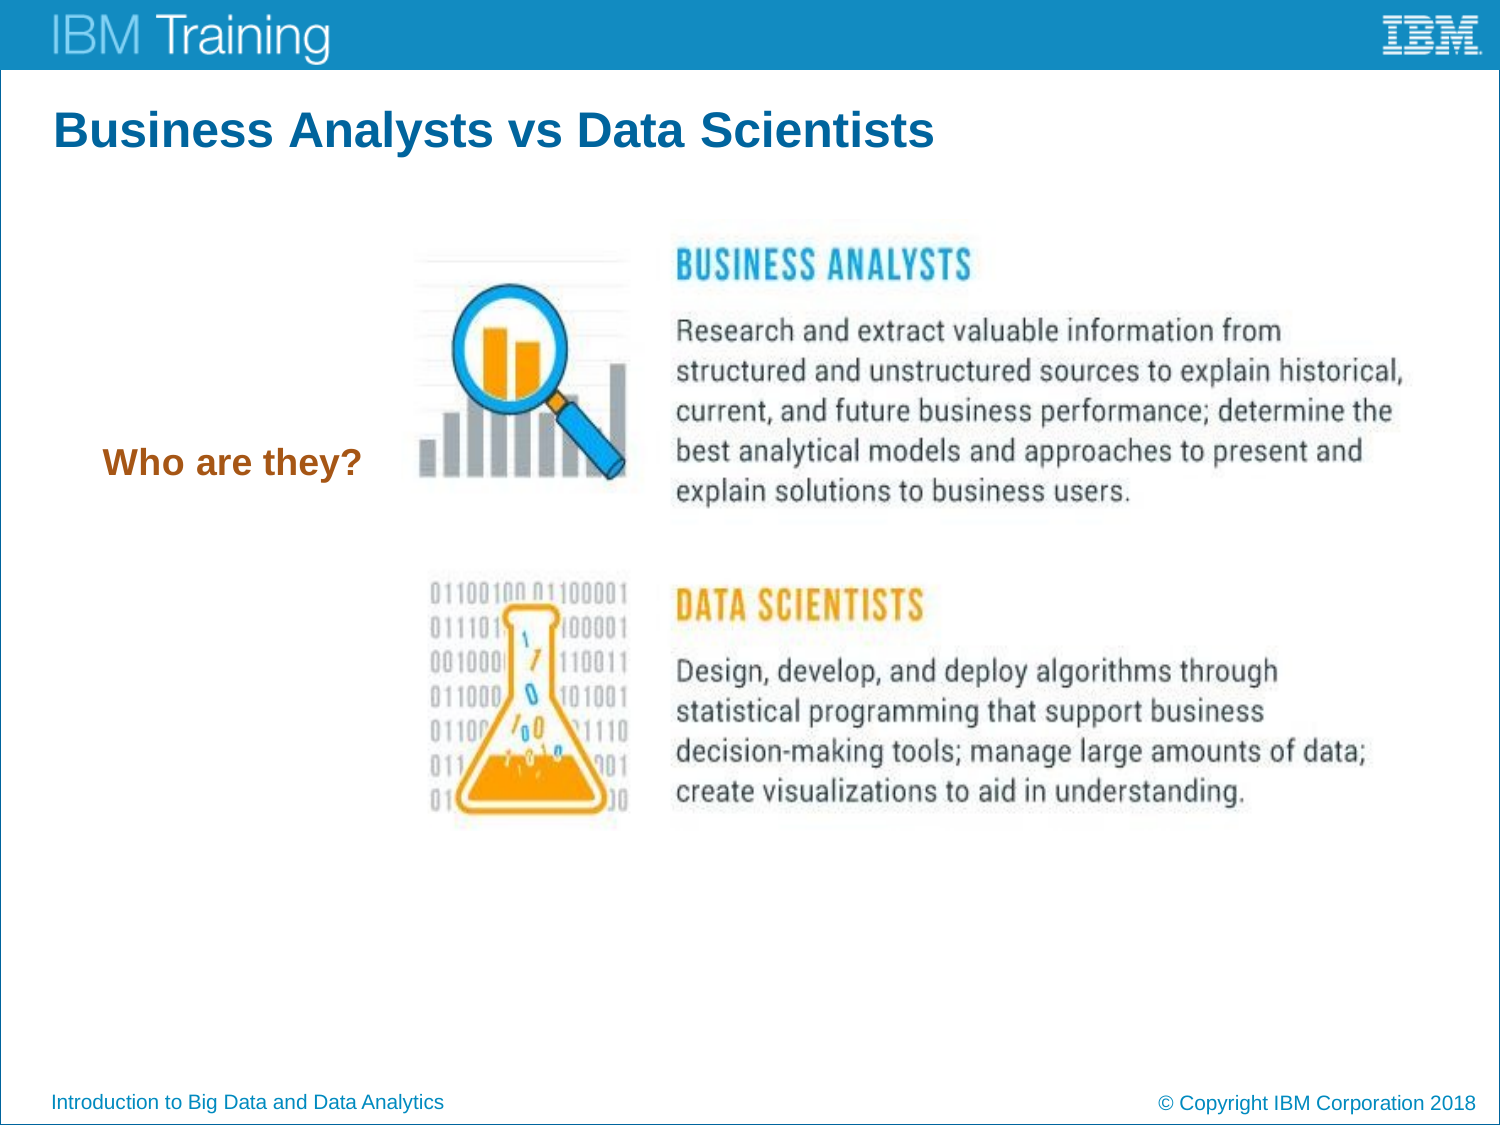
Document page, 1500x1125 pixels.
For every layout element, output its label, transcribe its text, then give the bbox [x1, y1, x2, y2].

title Business Analysts vs Data Scientists [36, 75, 1485, 180]
picture [1167, 1096, 1173, 1109]
picture [1158, 1095, 1166, 1109]
text_box [401, 219, 1414, 831]
picture [0, 0, 1500, 70]
text_box Who are they? [100, 435, 374, 483]
